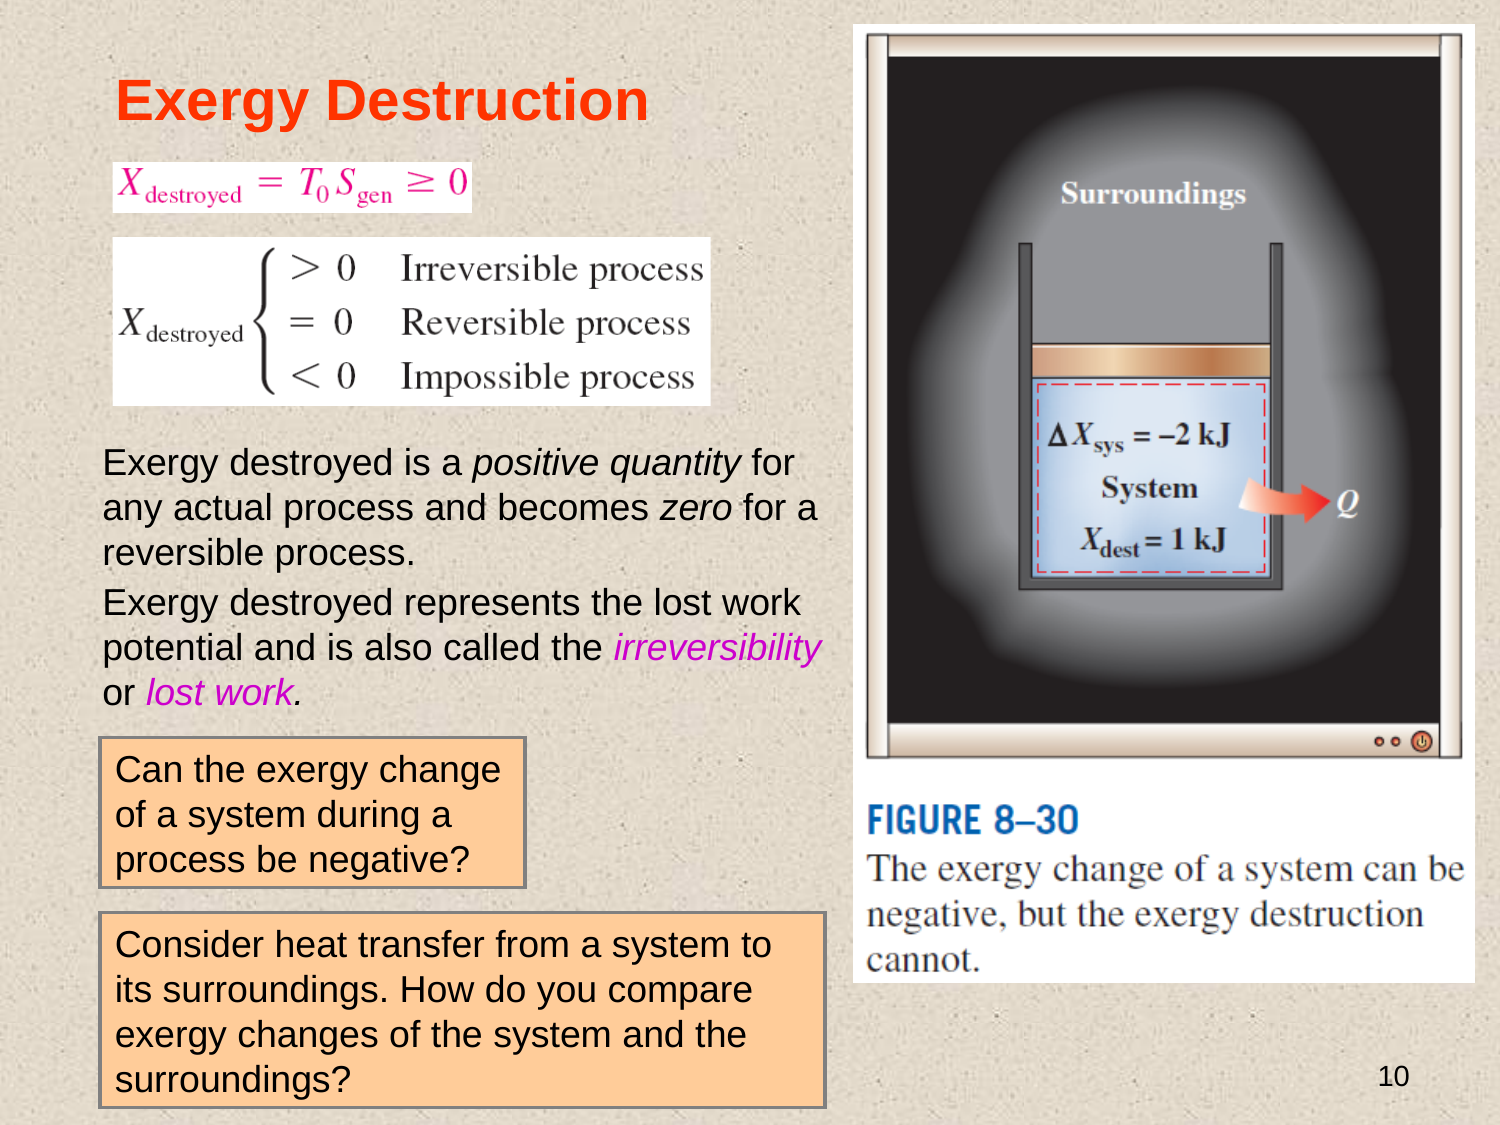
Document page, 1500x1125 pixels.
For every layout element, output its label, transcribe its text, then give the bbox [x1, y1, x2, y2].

text_box Exergy Destruction [100, 54, 666, 140]
slide_number 10 [1074, 1049, 1426, 1103]
text_box Exergy destroyed is a positive quantity for any actual process and becomes zero for a reversible process. Exergy destroyed represents the lost work potential and is also called the irreversibility or lost work. [87, 430, 838, 721]
text_box Can the exergy change of a system during a process be negative? [99, 737, 525, 888]
picture [0, 0, 1500, 1125]
text_box Consider heat transfer from a system to its surroundings. How do you compare exergy changes of the system and the surroundings? [99, 912, 825, 1108]
